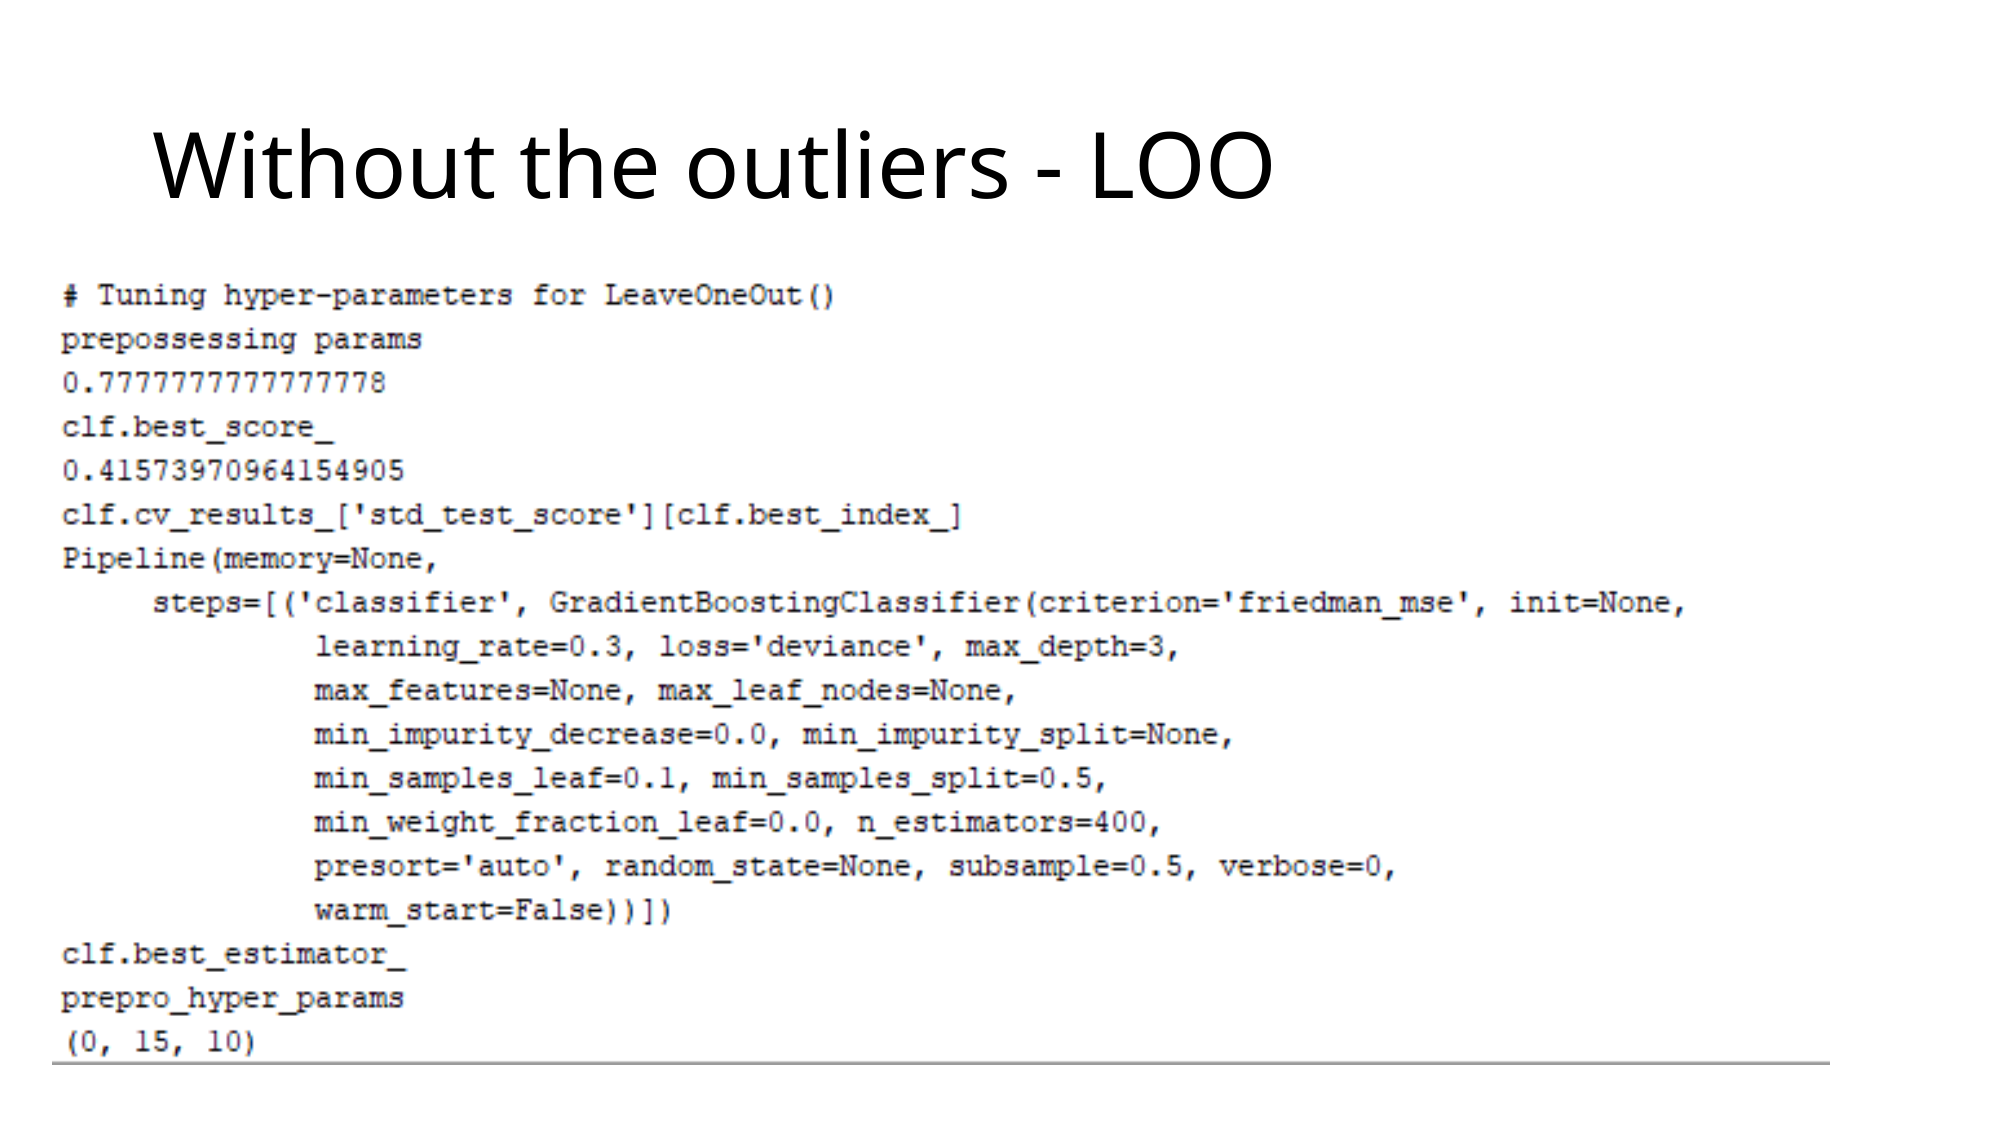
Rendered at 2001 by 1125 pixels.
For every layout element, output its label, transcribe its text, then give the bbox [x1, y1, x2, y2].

title Without the outliers - LOO [137, 59, 1863, 278]
picture [52, 277, 1830, 1066]
